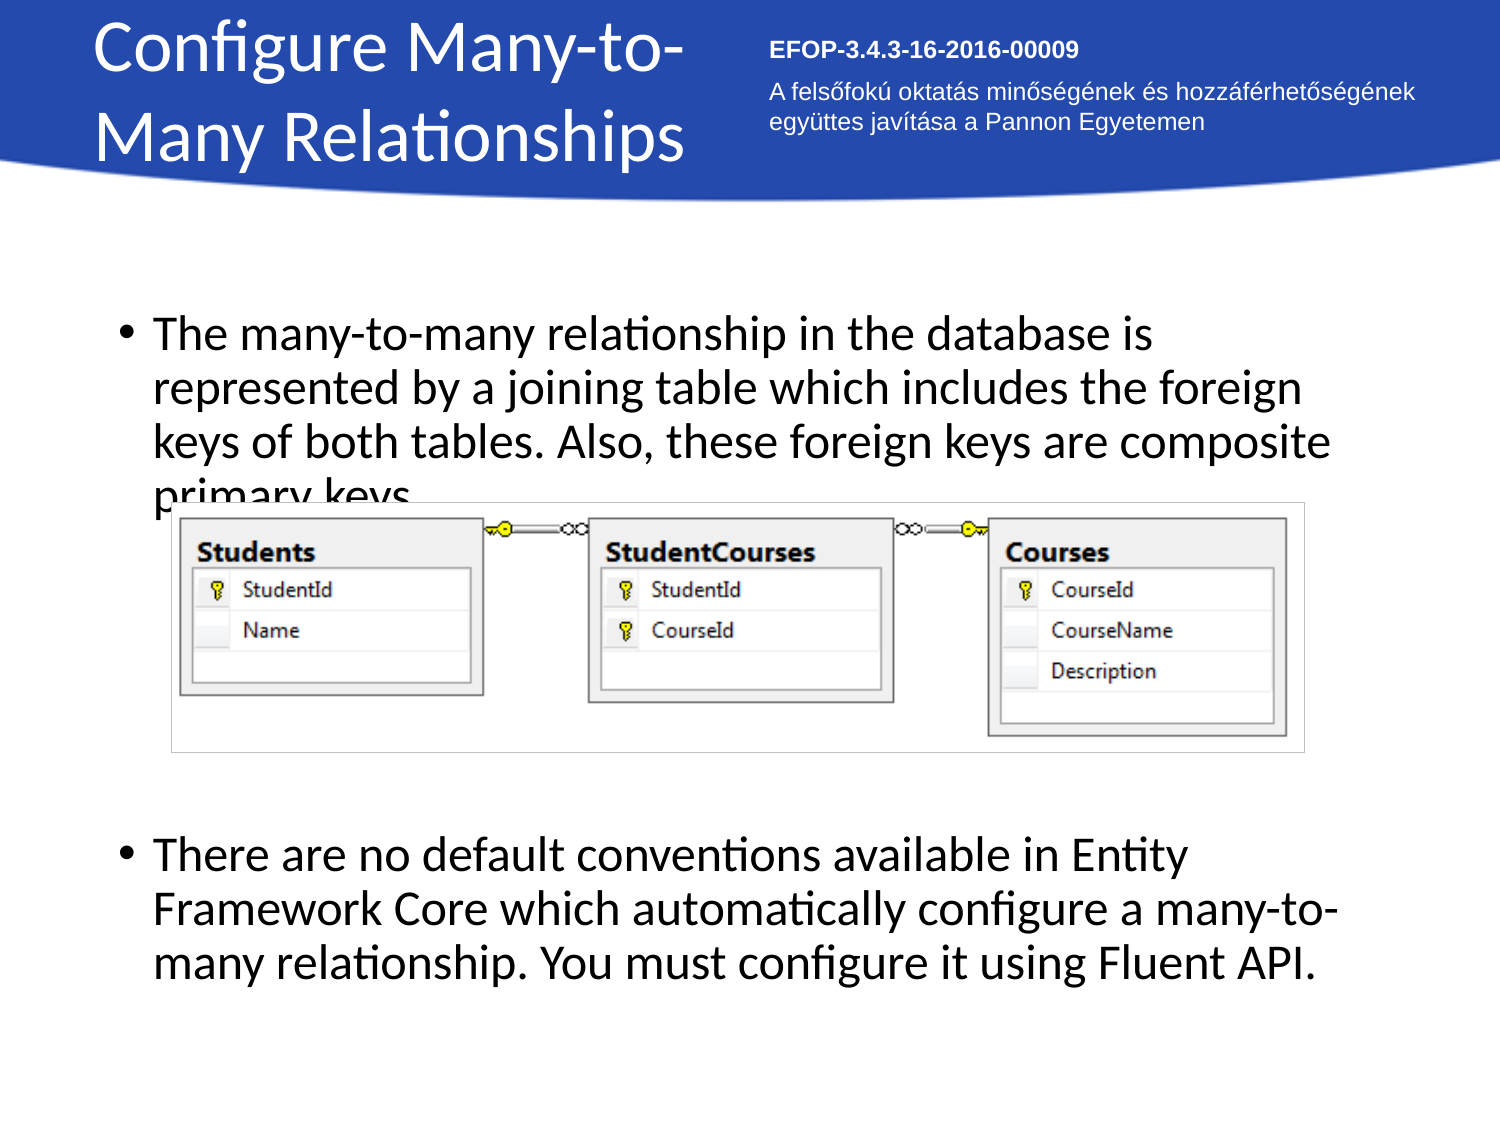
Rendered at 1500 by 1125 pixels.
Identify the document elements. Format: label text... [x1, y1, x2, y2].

text_box Configure Many-to-Many Relationships [41, 0, 739, 173]
list The many-to-many relationship in the database is represented by a joining table which includes the foreign keys of both tables. Also, these foreign keys are composite primary keys. There are no default conventions available in Entity Framework Core which automatically configure a many-to-many relationship. You must configure it using Fluent API. [103, 299, 1397, 1014]
picture [0, 0, 1500, 1125]
text_box EFOP-3.4.3-16-2016-00009 A felsőfokú oktatás minőségének és hozzáférhetőségének együttes javítása a Pannon Egyetemen [754, 25, 1465, 143]
